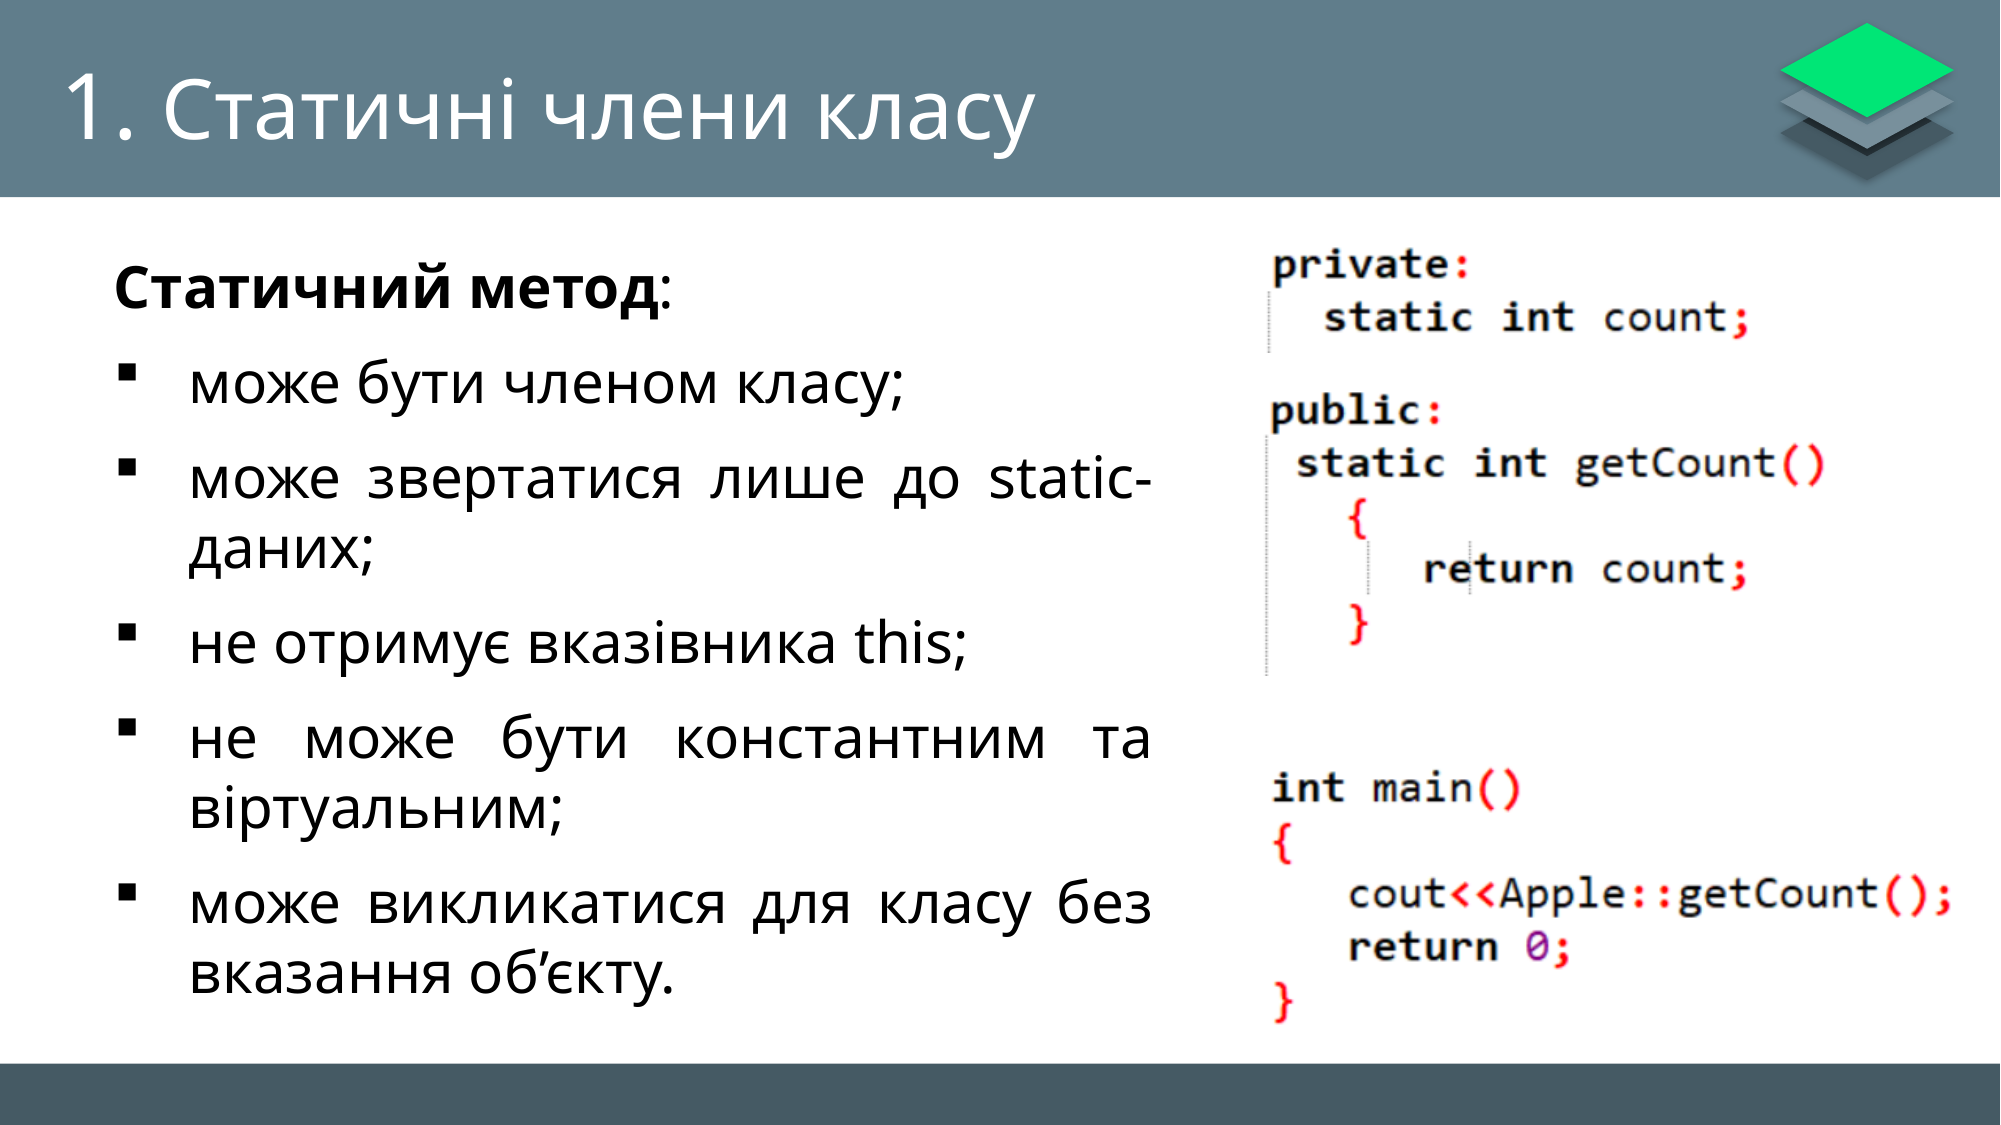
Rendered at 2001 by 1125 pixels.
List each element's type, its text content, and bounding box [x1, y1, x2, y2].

picture [1270, 764, 1968, 1045]
picture [1251, 235, 1770, 353]
text_box Статичний метод: може бути членом класу; може звертатися лише до static-даних; не отримує вказівника this; не може бути константним та віртуальним; може викликатися для класу без вказання об’єкту. [99, 235, 1168, 1020]
picture [1236, 377, 1848, 676]
title 1. Статичні члени класу [46, 40, 1770, 168]
